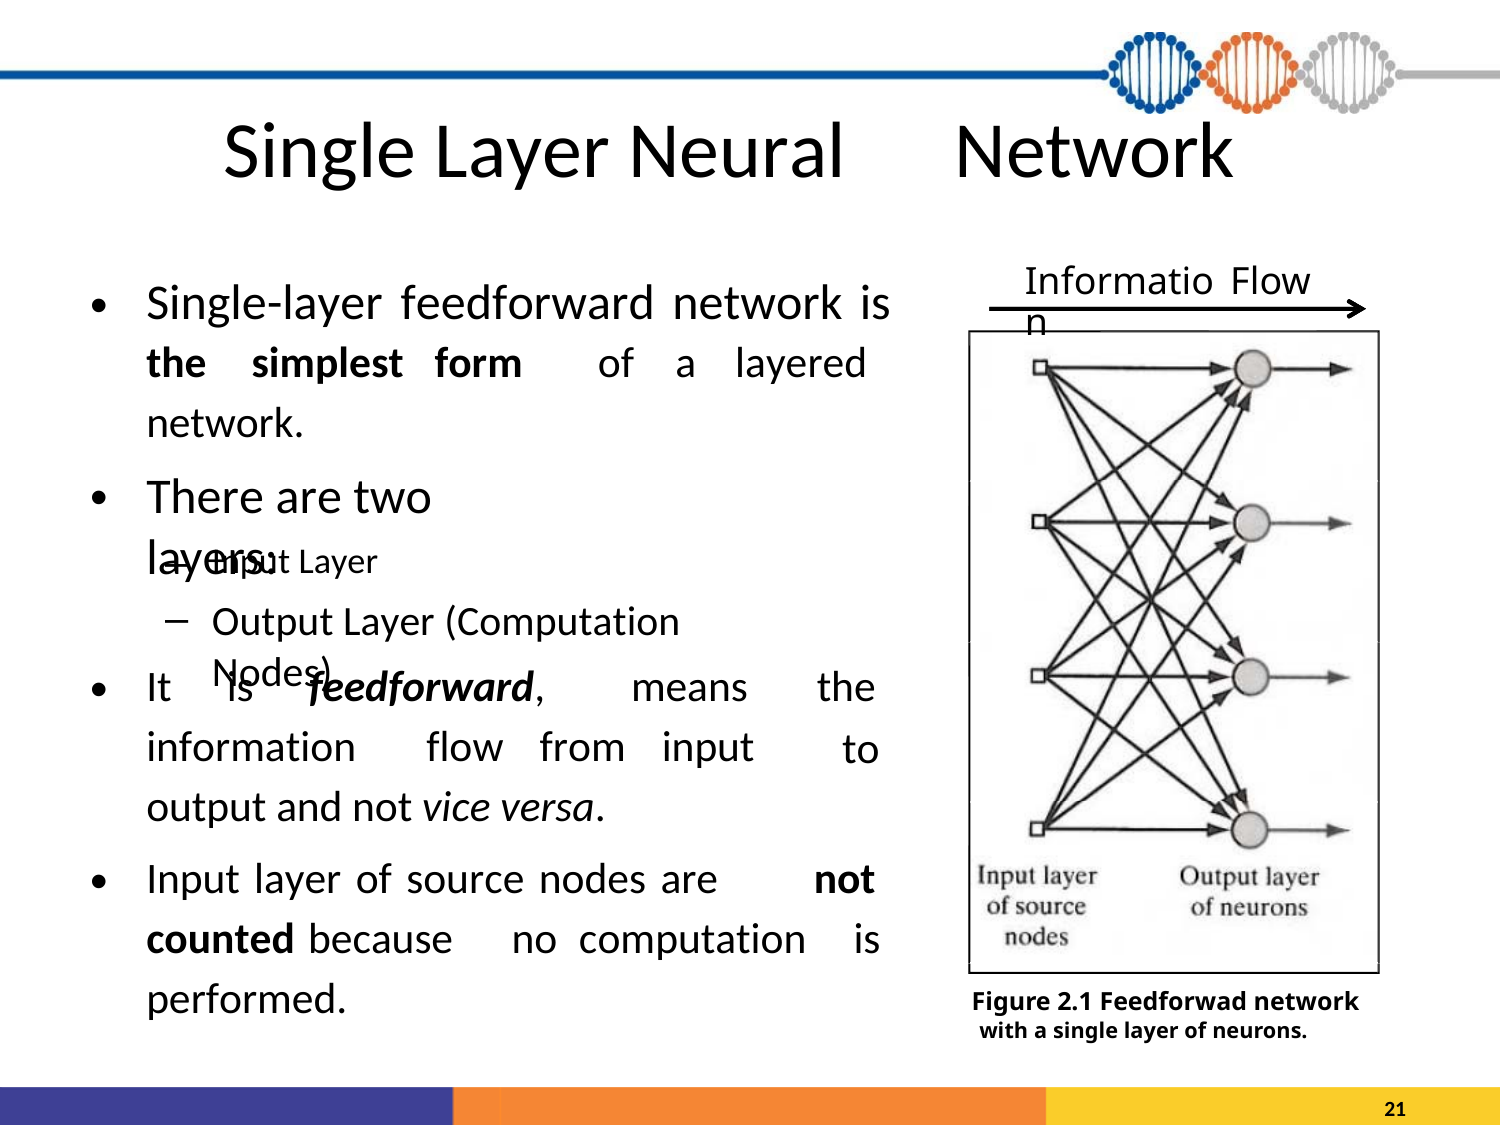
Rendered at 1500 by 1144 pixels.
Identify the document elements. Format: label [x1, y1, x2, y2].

text_box [1022, 261, 1227, 304]
text_box [1228, 261, 1315, 304]
text_box [0, 32, 1500, 1127]
text_box [989, 299, 1366, 319]
